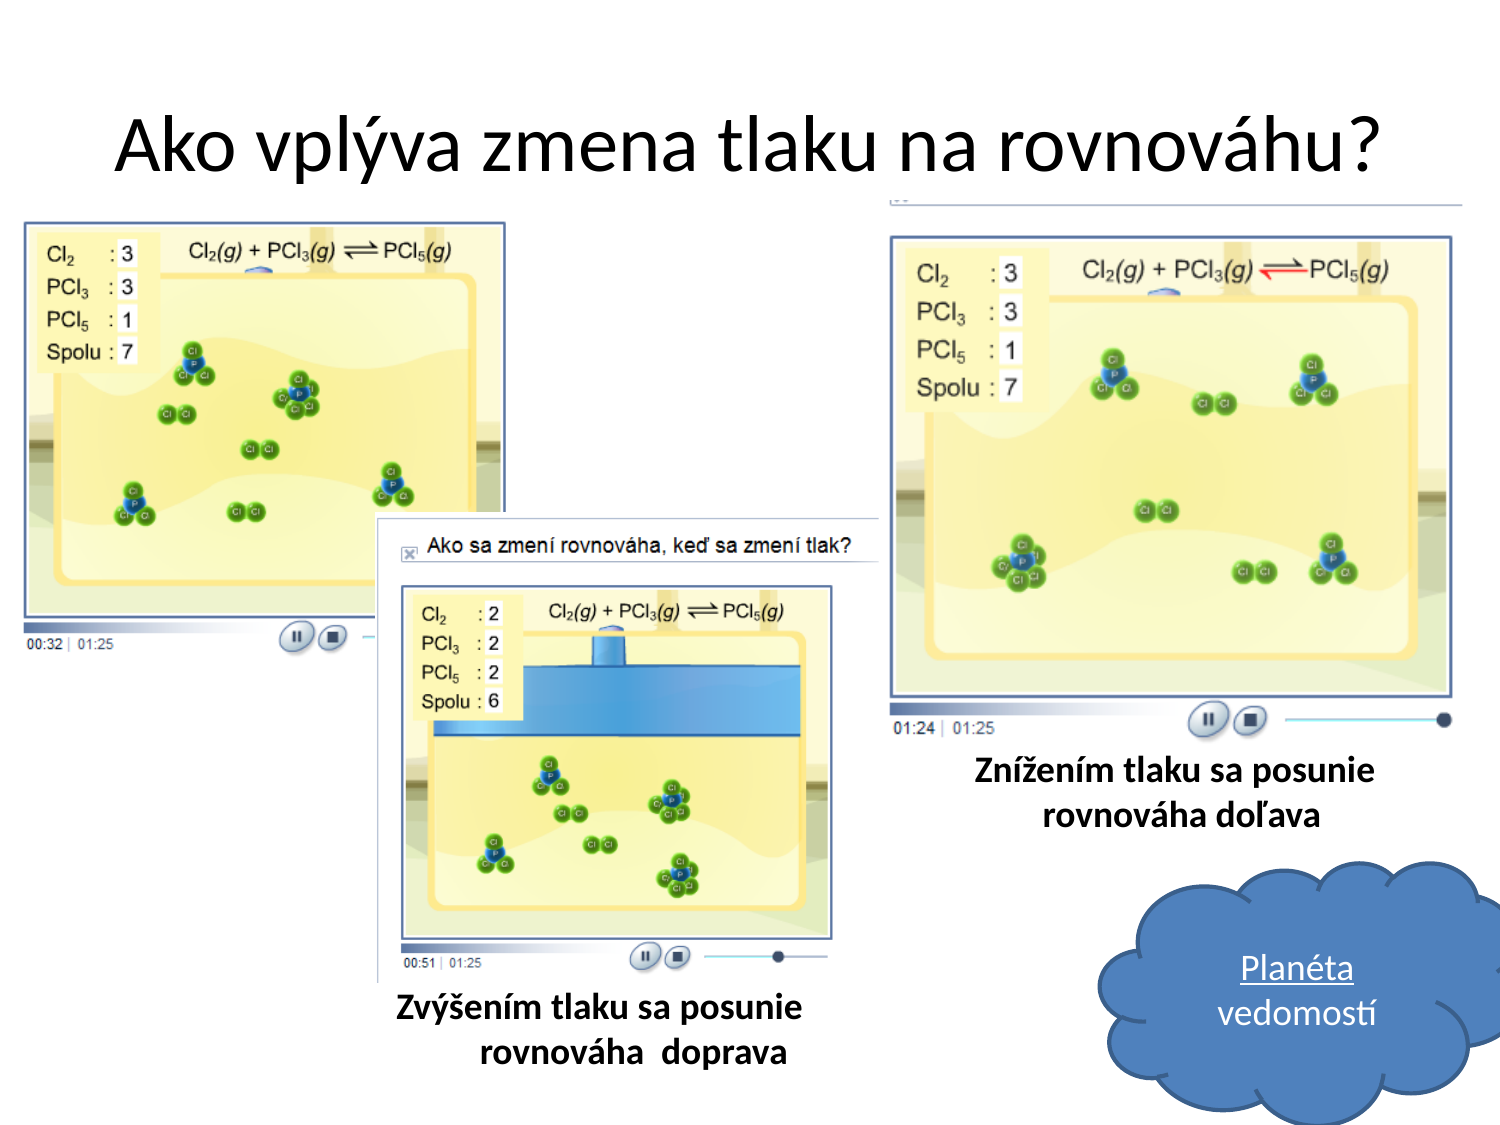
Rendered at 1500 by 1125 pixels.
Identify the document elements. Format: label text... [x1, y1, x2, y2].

text_box Planéta vedomostí [1097, 861, 1500, 1125]
text_box Zvýšením tlaku sa posunie rovnováha doprava [262, 974, 938, 1080]
title Ako vplýva zmena tlaku na rovnováhu? [75, 45, 1425, 233]
picture [0, 199, 1463, 983]
text_box Znížením tlaku sa posunie rovnováha doľava [959, 772, 1391, 843]
